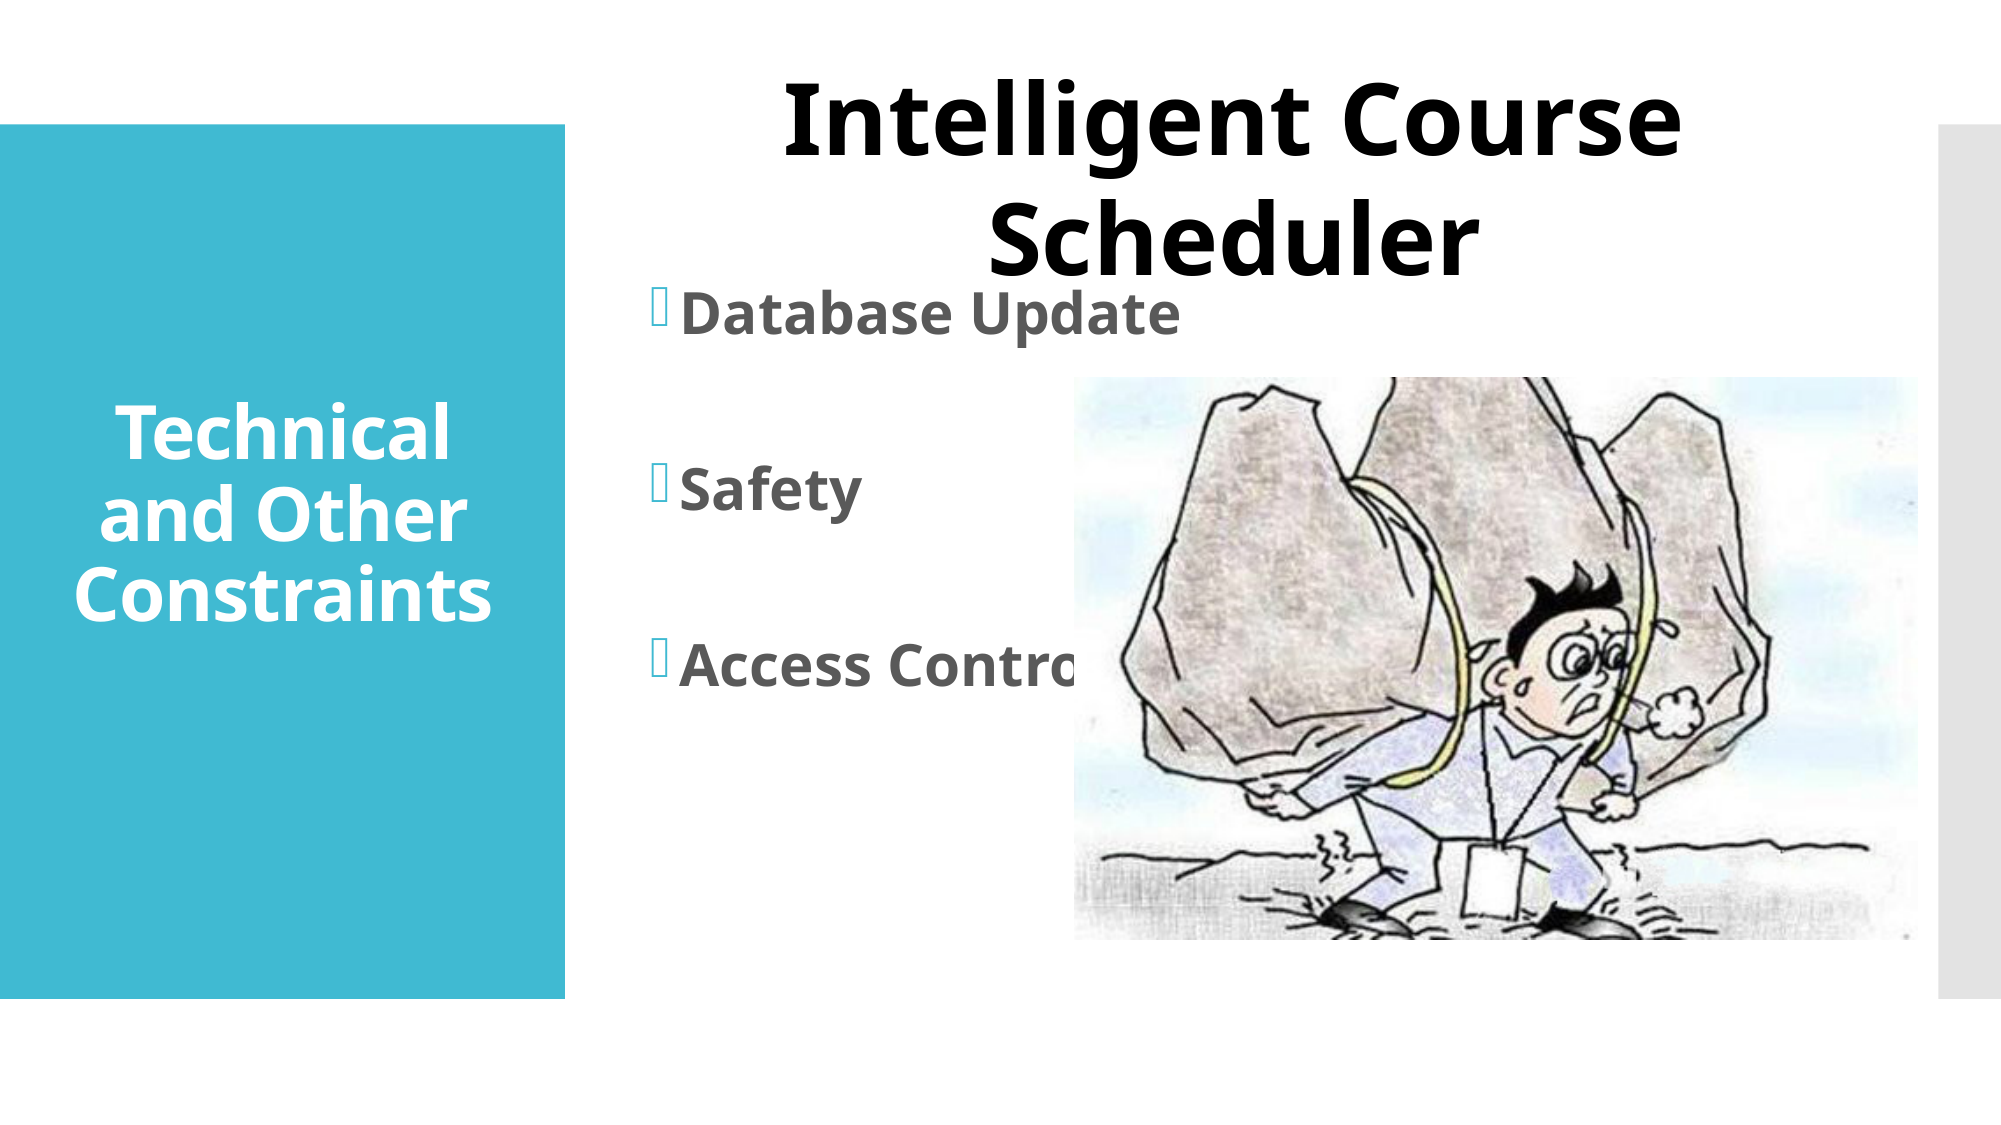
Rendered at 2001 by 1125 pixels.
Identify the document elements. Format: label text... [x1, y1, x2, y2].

title Technical and Other Constraints [41, 184, 525, 940]
list Database Update Safety Access Control [634, 303, 1835, 982]
picture [1074, 376, 1918, 940]
text_box Intelligent Course Scheduler [518, 47, 1952, 303]
